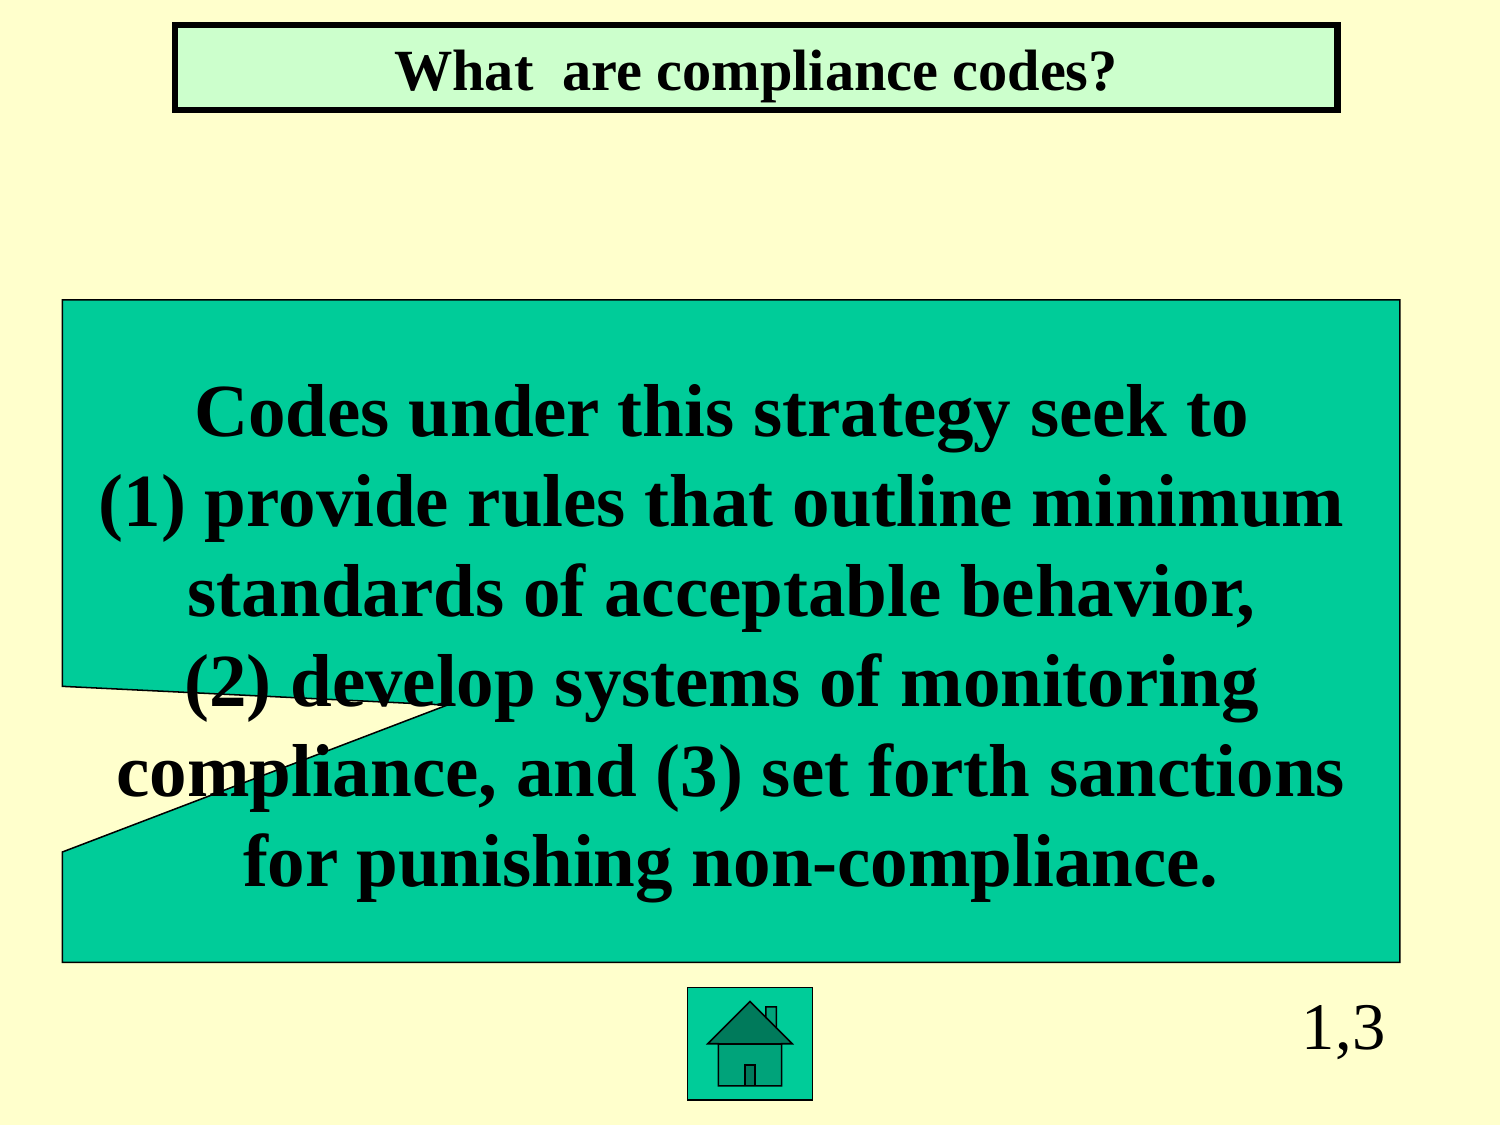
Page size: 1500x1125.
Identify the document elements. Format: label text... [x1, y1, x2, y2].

subtitle 1,3 [1187, 974, 1500, 1125]
text_box What are compliance codes? [174, 24, 1338, 110]
text_box [687, 987, 813, 1101]
text_box Codes under this strategy seek to (1) provide rules that outline minimum standards of acceptable behavior, (2) develop systems of monitoring compliance, and (3) set forth sanctions for punishing non-compliance. [62, 299, 1400, 963]
